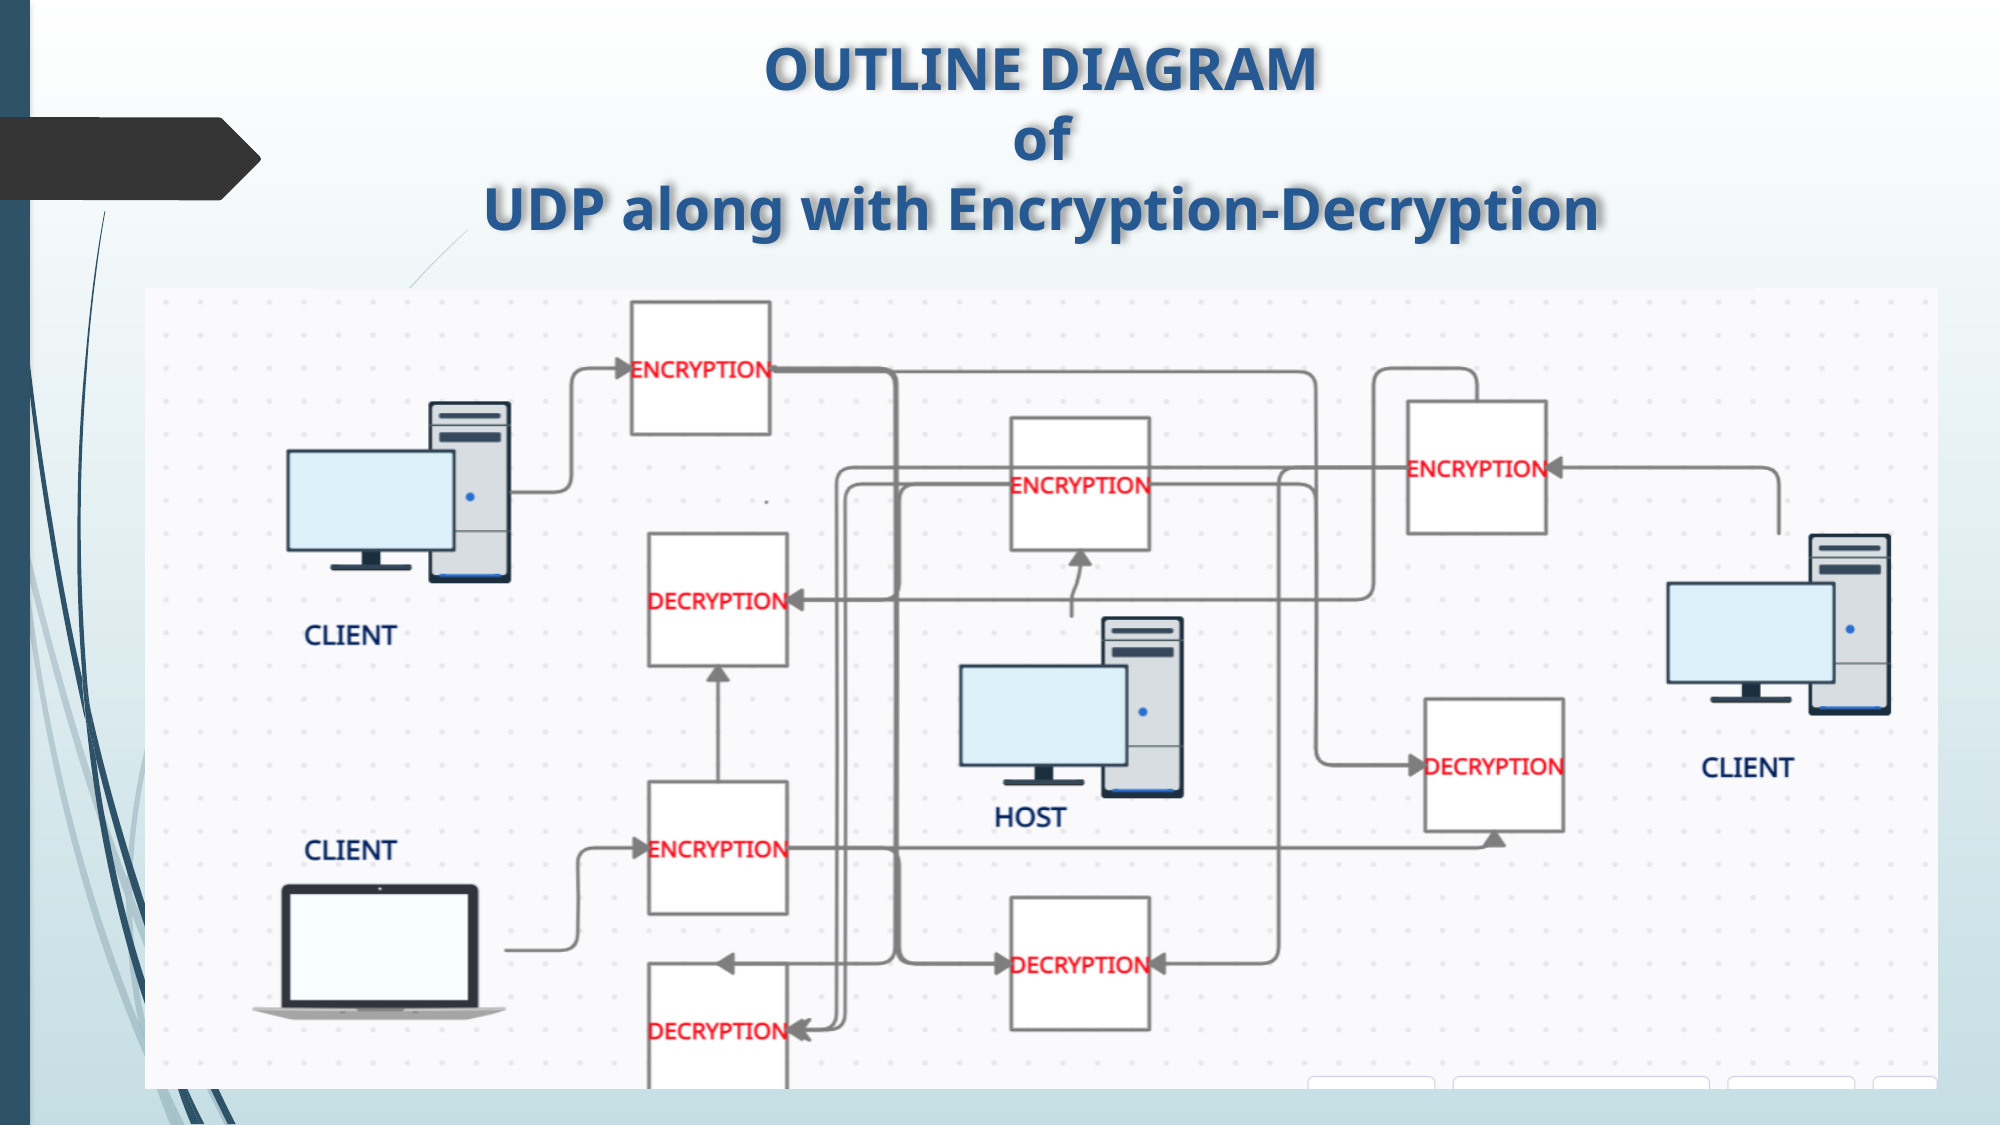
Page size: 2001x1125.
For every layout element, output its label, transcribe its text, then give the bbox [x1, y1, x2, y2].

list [145, 288, 1938, 1090]
title OUTLINE DIAGRAM of UDP along with Encryption-Decryption [310, 24, 1773, 235]
